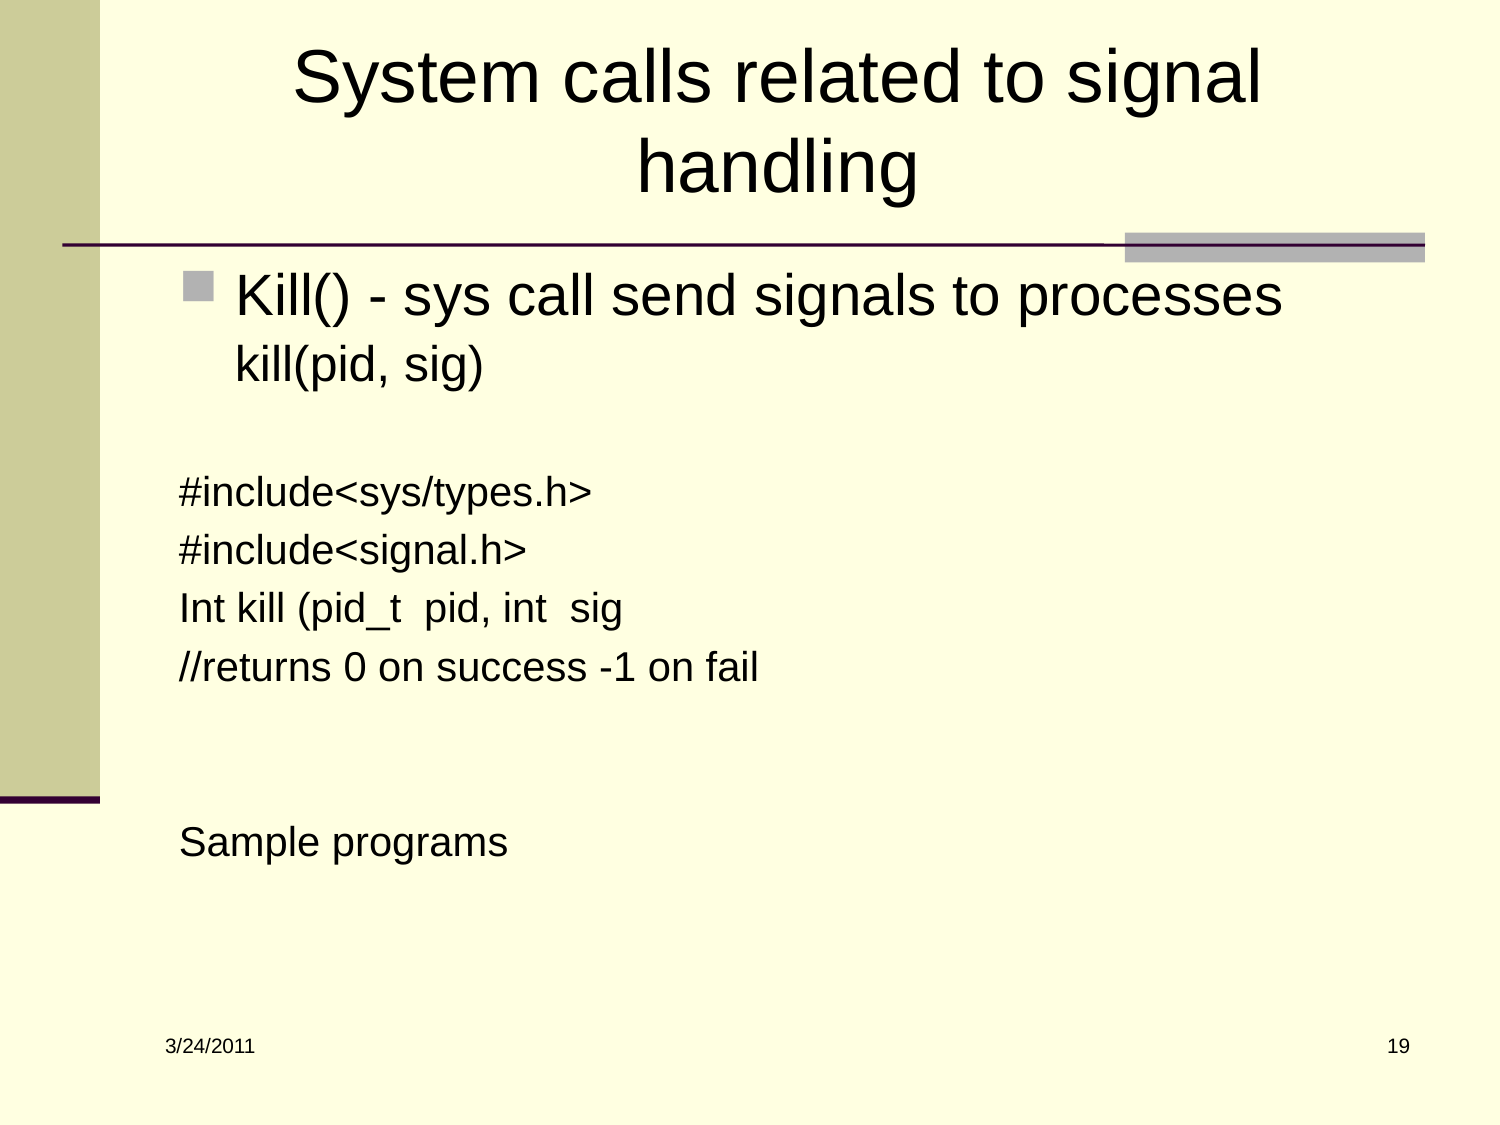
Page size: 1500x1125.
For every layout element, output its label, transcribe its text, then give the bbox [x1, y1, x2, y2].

title System calls related to signal handling [140, 23, 1416, 212]
list Kill() - sys call send signals to processes kill(pid, sig) #include<sys/types.h> #include<signal.h> Int kill (pid_t pid, int sig //returns 0 on success -1 on fail Sample programs [163, 257, 1440, 1002]
slide_number 19 [1112, 1024, 1426, 1101]
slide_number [149, 1025, 476, 1101]
